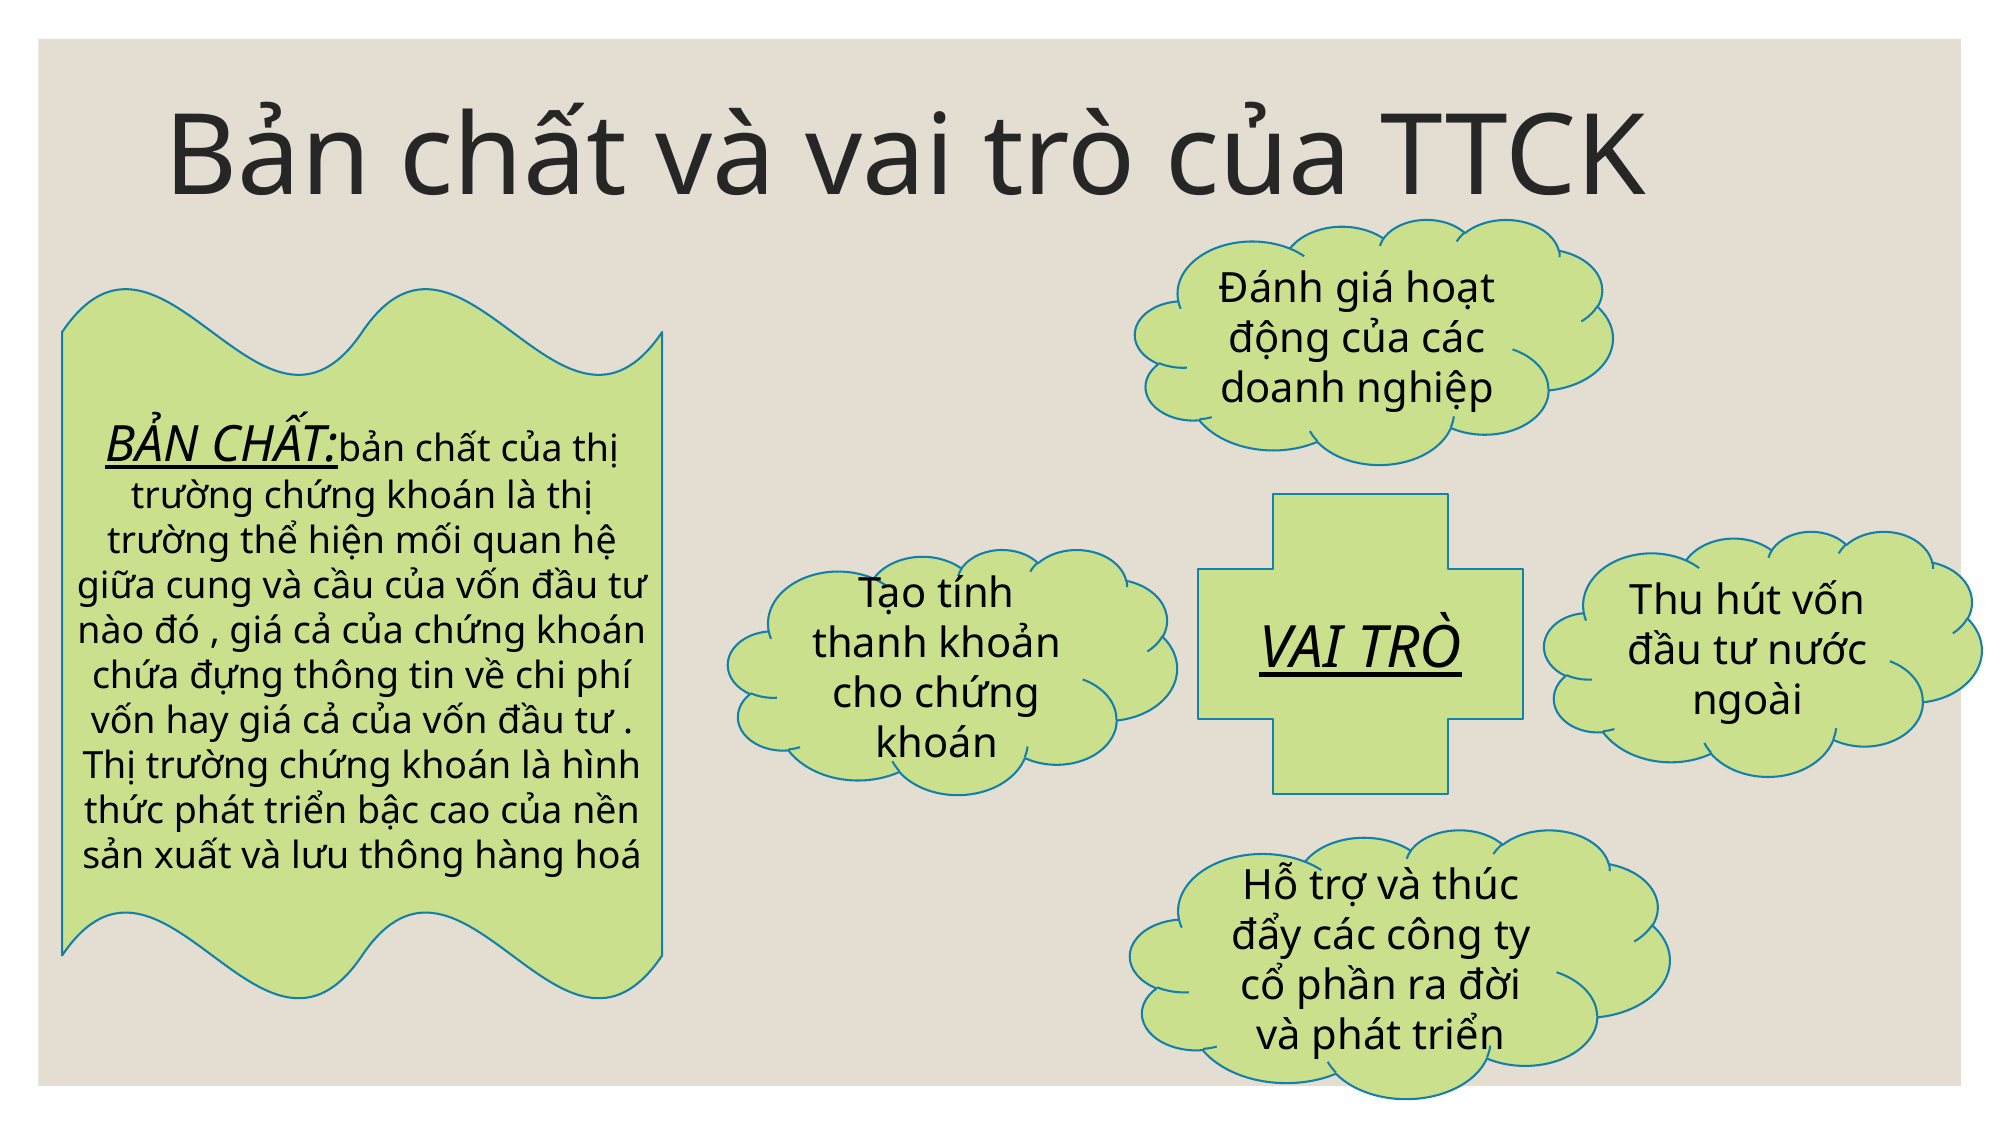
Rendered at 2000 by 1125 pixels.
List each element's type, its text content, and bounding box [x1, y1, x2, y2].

text_box Thu hút vốn đầu tư nước ngoài [1542, 530, 1983, 779]
title Bản chất và vai trò của TTCK [149, 75, 1800, 271]
text_box [0, 0, 2000, 75]
text_box Tạo tính thanh khoản cho chứng khoán [726, 548, 1179, 797]
text_box BẢN CHẤT:bản chất của thị trường chứng khoán là thị trường thể hiện mối quan hệ giữa cung và cầu của vốn đầu tư nào đó , giá cả của chứng khoán chứa đựng thông tin về chi phí vốn hay giá cả của vốn đầu tư . Thị trường chứng khoán là hình thức phát triển bậc cao của nền sản xuất và lưu thông hàng hoá [61, 288, 664, 1000]
text_box VAI TRÒ [1197, 493, 1524, 795]
text_box Đánh giá hoạt động của các doanh nghiệp [1133, 218, 1615, 467]
text_box Hỗ trợ và thúc đẩy các công ty cổ phần ra đời và phát triển [1128, 829, 1671, 1101]
